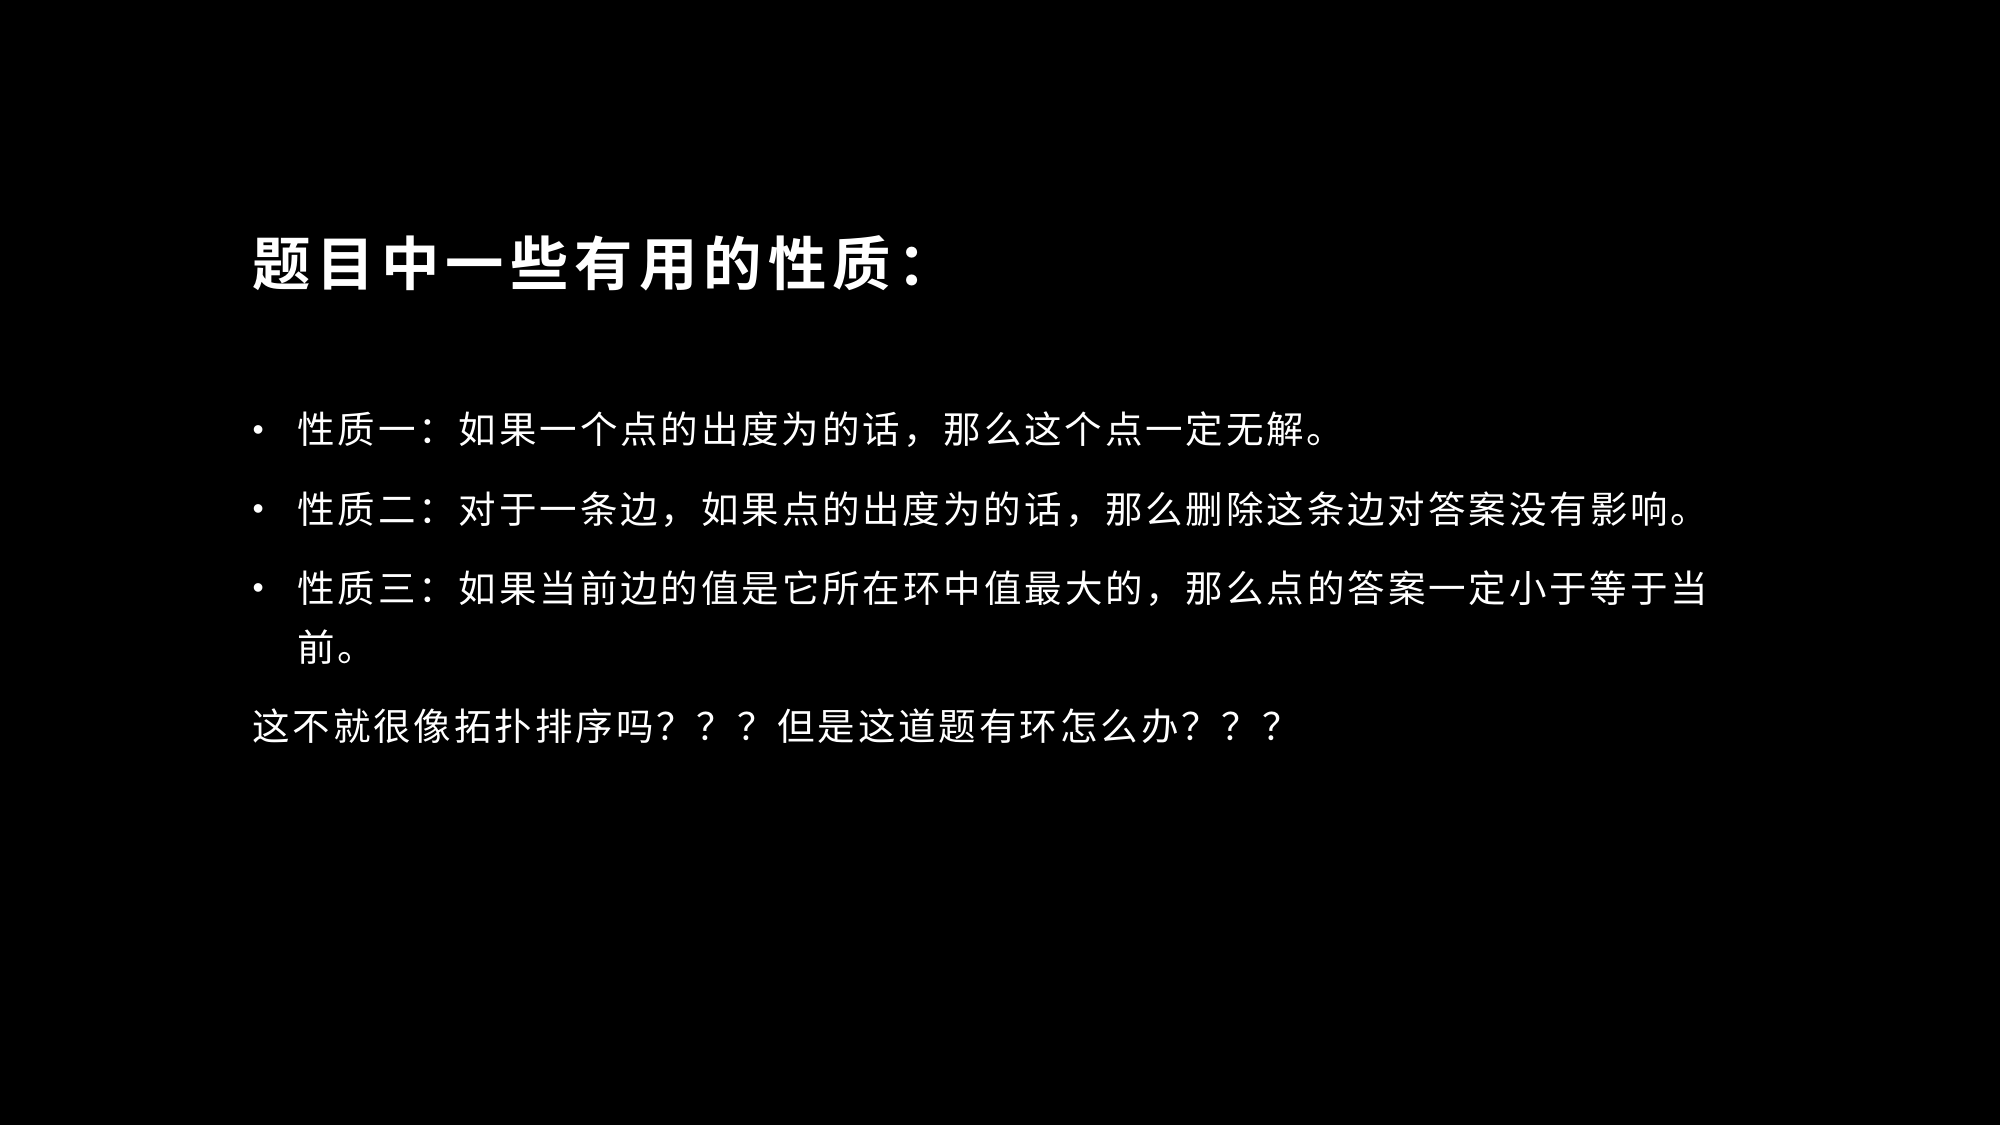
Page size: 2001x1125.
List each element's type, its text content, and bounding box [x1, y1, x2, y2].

title 题目中一些有用的性质： [234, 171, 1750, 313]
